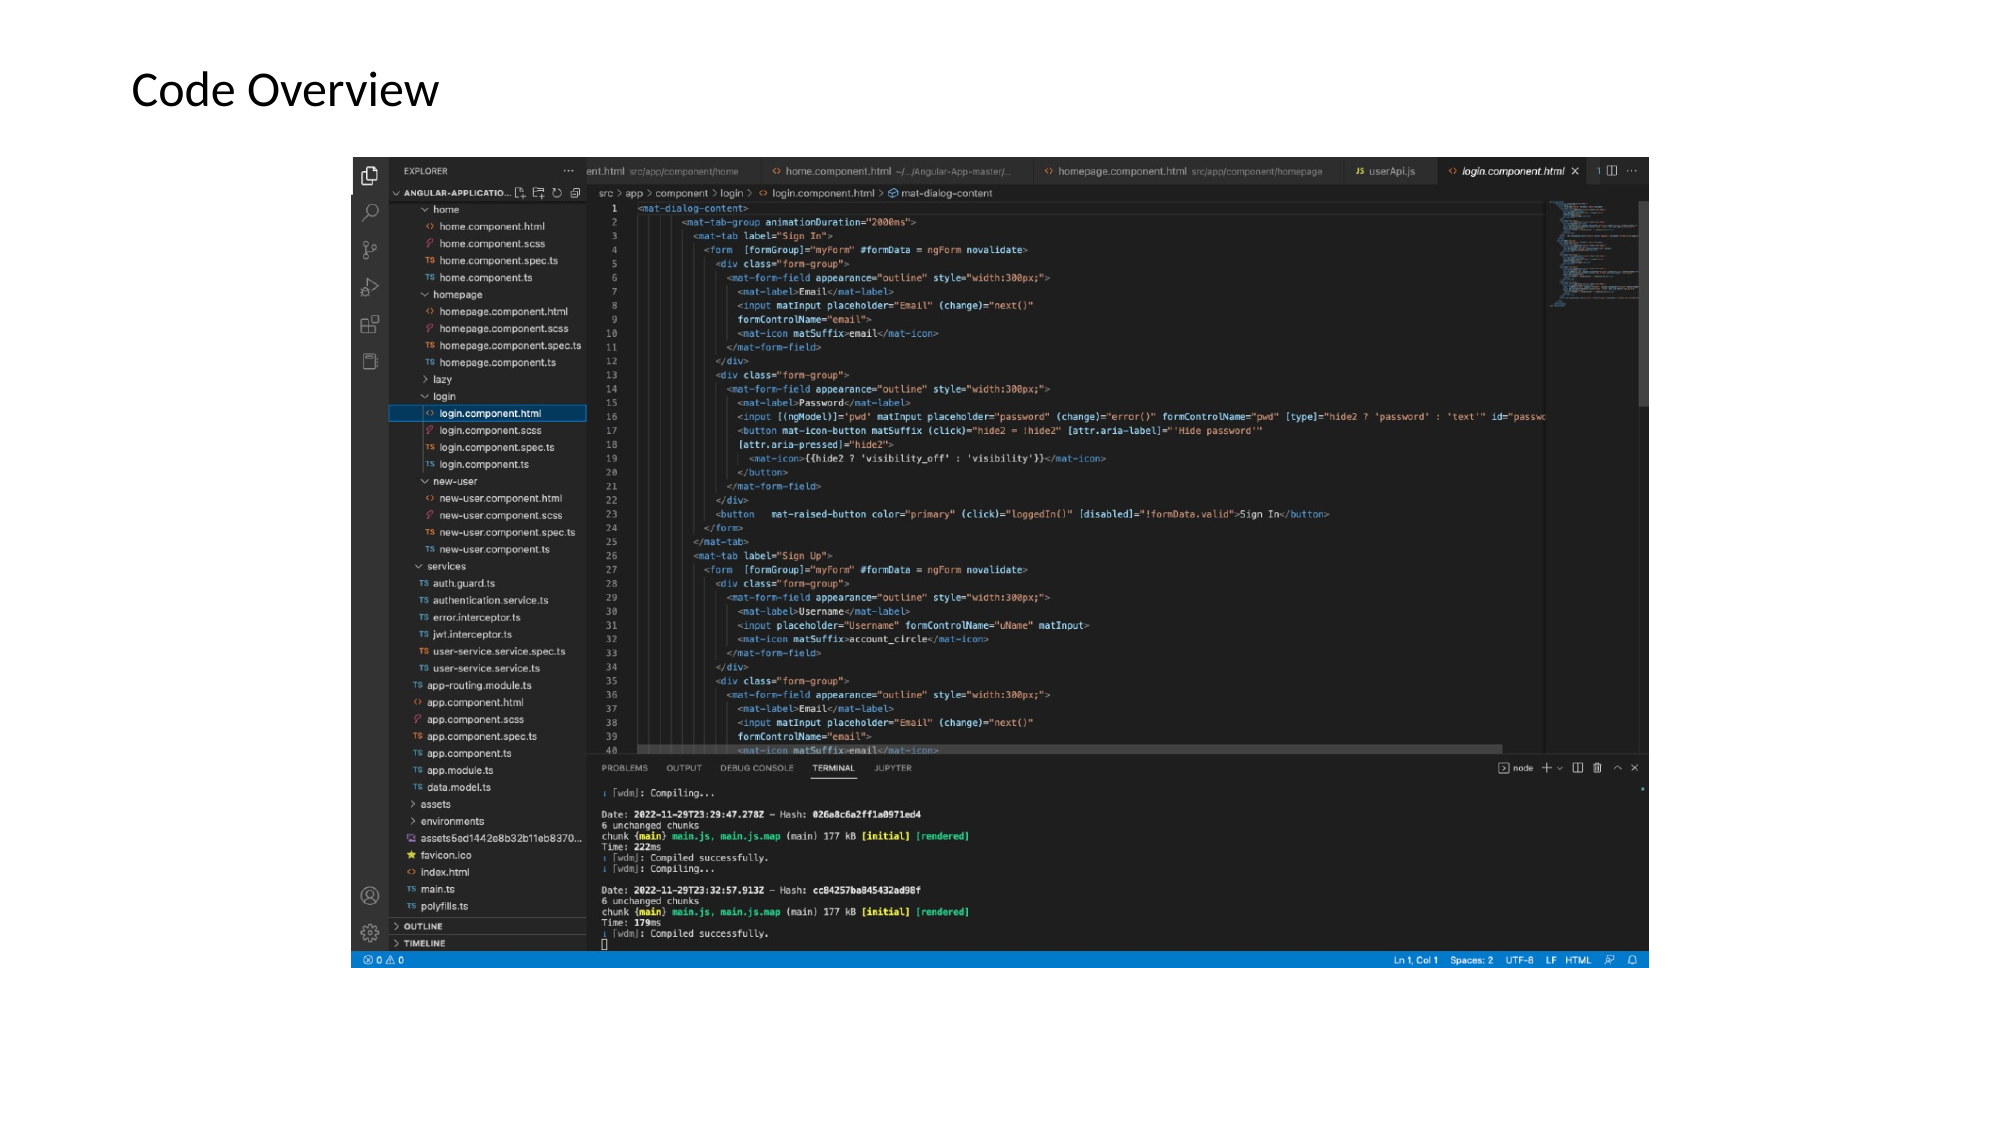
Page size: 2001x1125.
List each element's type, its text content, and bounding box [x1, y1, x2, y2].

picture [351, 156, 1649, 968]
text_box Code Overview [116, 49, 512, 125]
